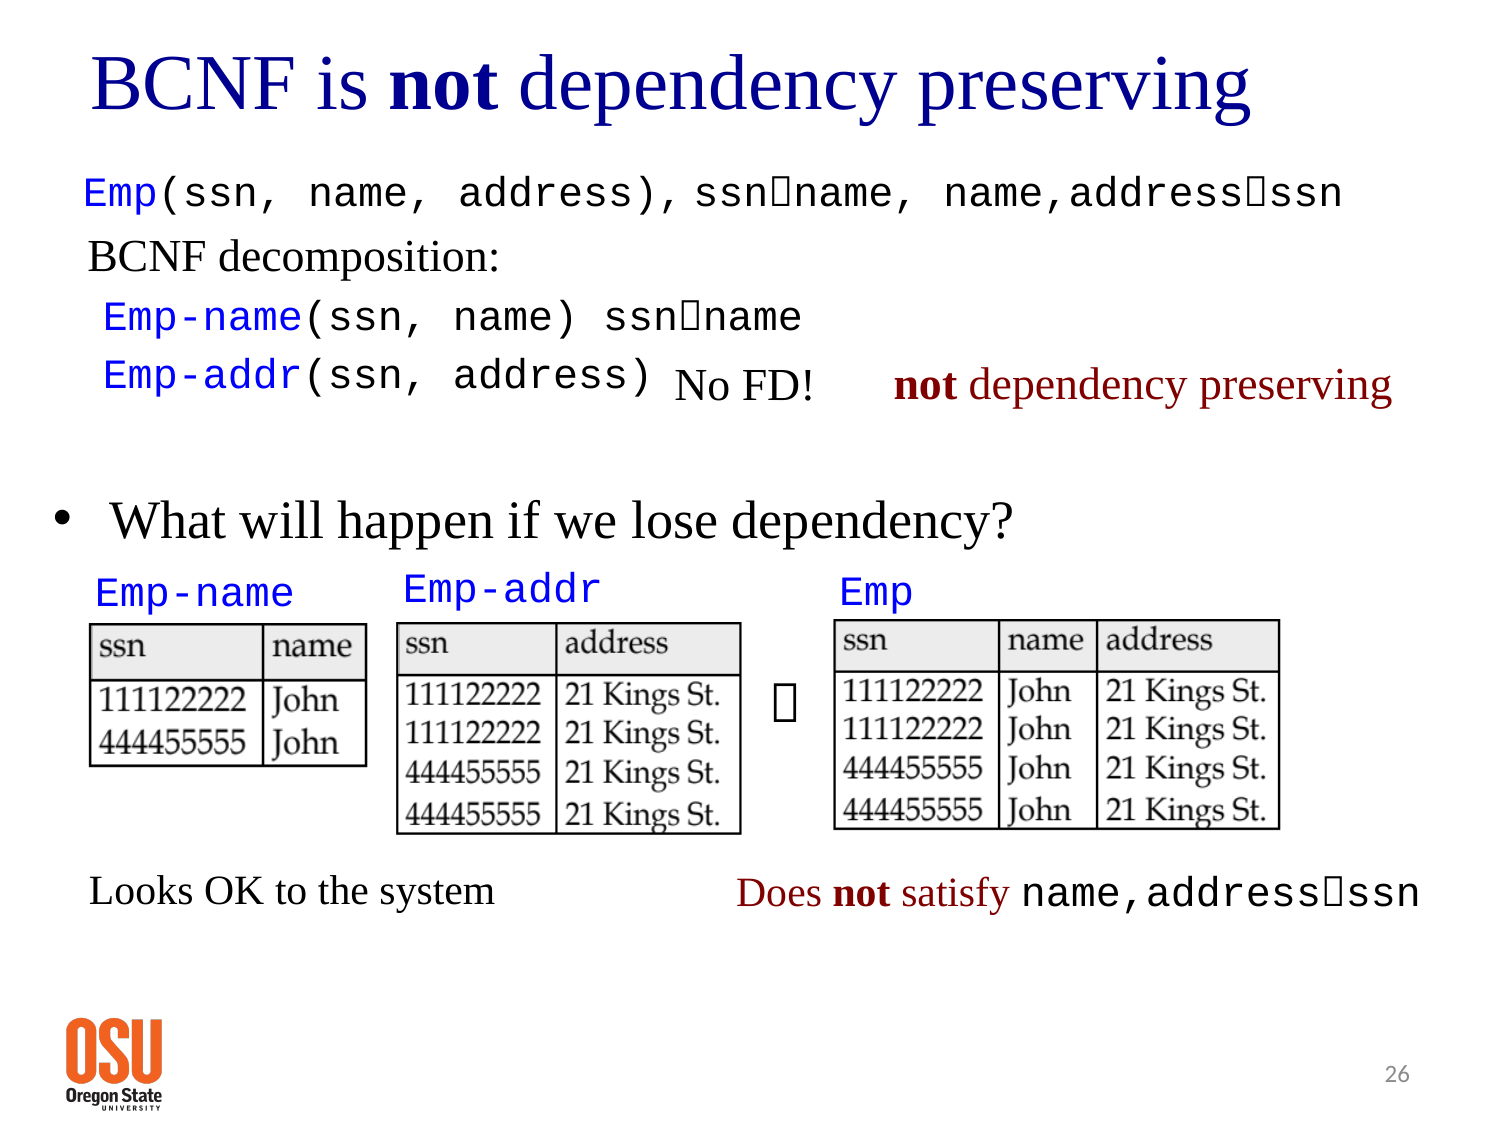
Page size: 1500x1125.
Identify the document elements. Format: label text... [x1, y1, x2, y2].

text_box Does not satisfy name,addressssn [721, 802, 1471, 923]
text_box Emp-name [79, 557, 310, 621]
text_box not dependency preserving [878, 346, 1427, 417]
text_box No FD! [659, 347, 879, 418]
list Emp(ssn, name, address), ssnname, name,addressssn BCNF decomposition: Emp-name(ssn, name) ssnname Emp-addr(ssn, address) What will happen if we lose dependency?  [37, 148, 1470, 1036]
text_box Emp [824, 556, 930, 617]
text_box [386, 621, 953, 854]
text_box Looks OK to the system [74, 800, 688, 921]
slide_number 26 [1074, 1042, 1425, 1103]
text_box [823, 619, 1409, 849]
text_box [78, 623, 383, 788]
text_box Emp-addr [388, 553, 618, 619]
title BCNF is not dependency preserving [75, 7, 1471, 149]
